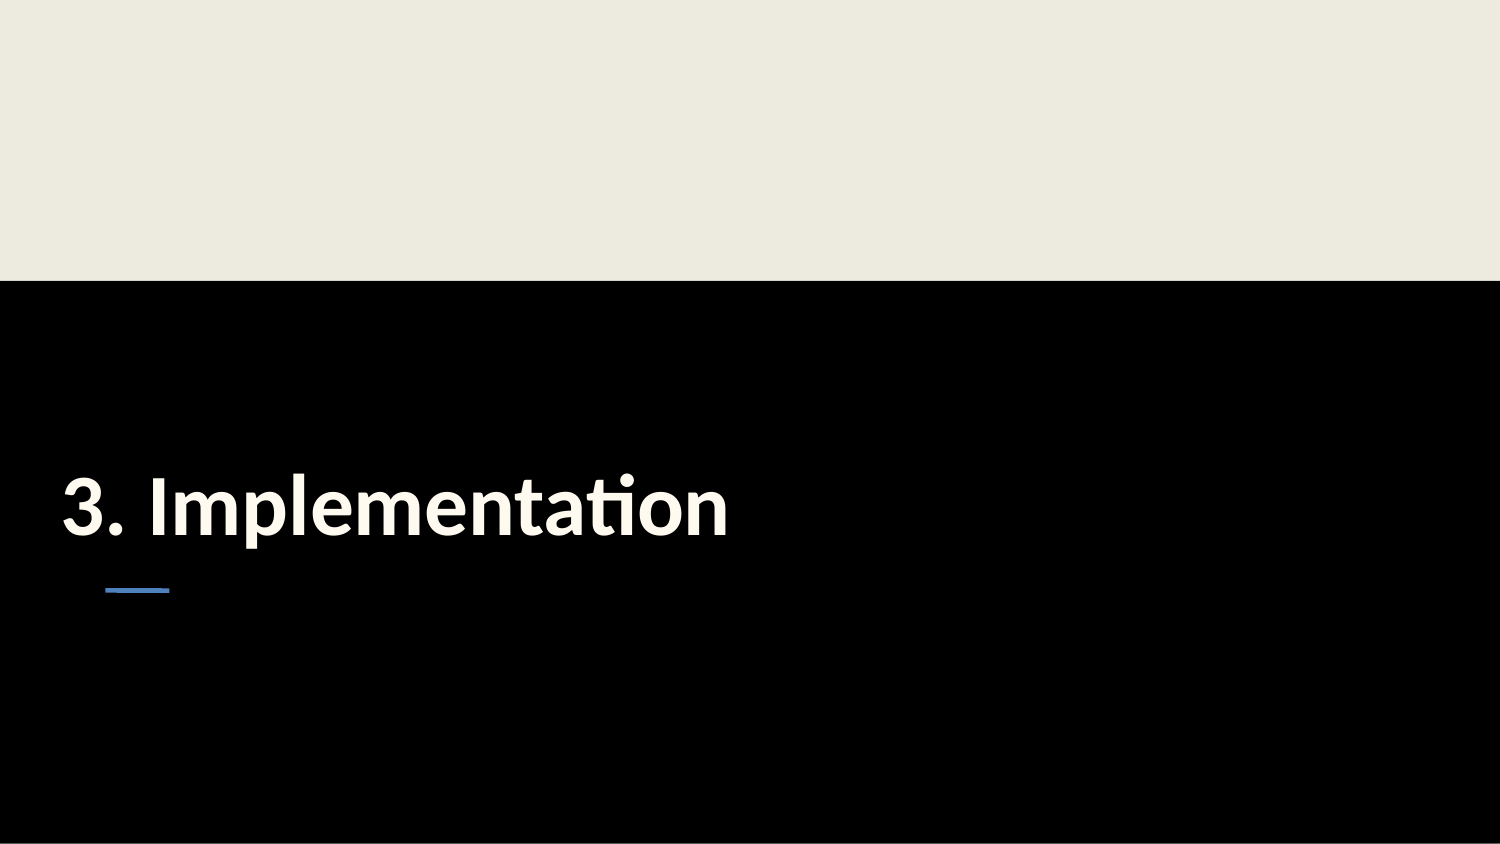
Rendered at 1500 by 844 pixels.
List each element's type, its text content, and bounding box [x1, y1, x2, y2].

title 3. Implementation [58, 445, 737, 589]
